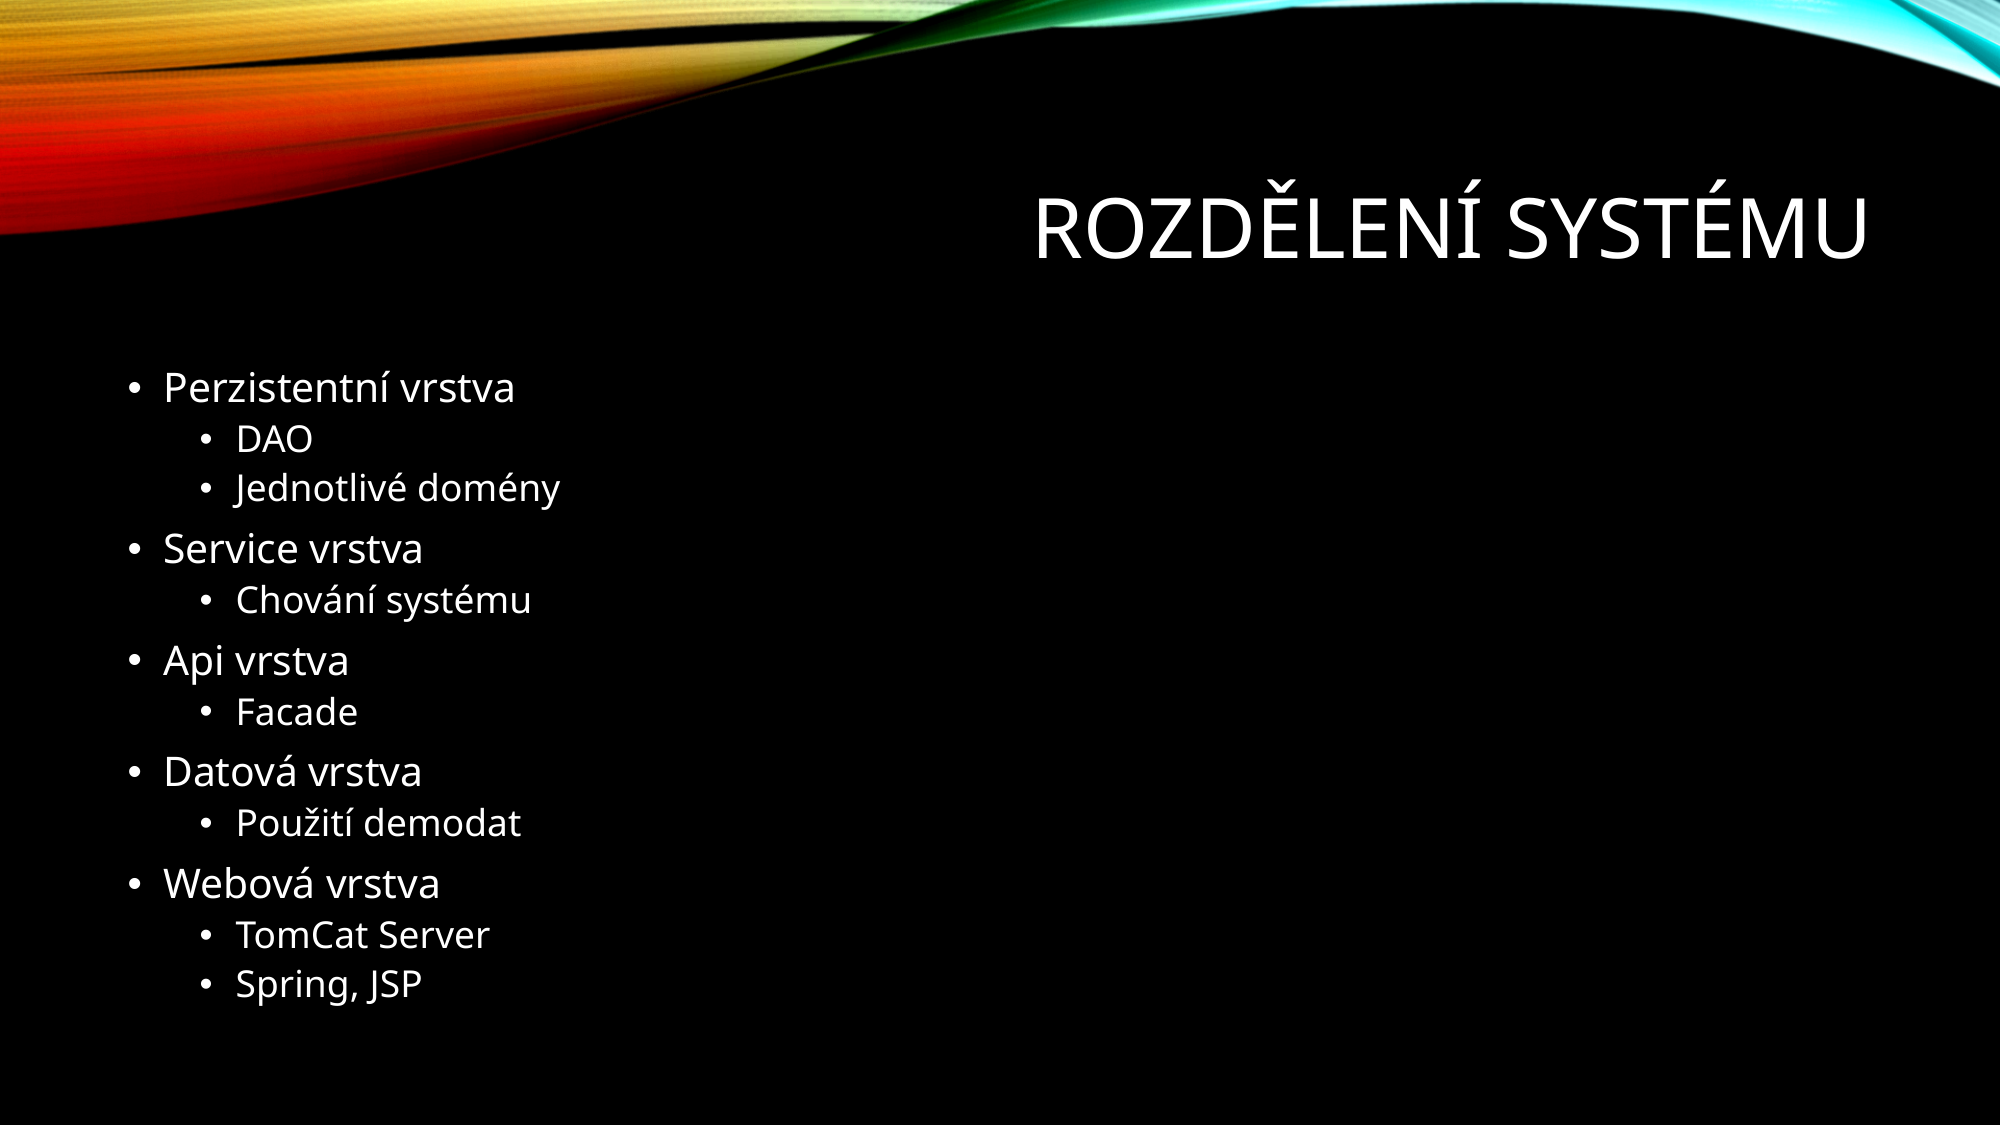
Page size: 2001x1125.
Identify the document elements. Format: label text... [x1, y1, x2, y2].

picture [0, 0, 2000, 237]
title ROzDĚlení systému [474, 125, 1888, 338]
list Perzistentní vrstva DAO Jednotlivé domény Service vrstva Chování systému Api vrstva Facade Datová vrstva Použití demodat Webová vrstva TomCat Server Spring, JSP [112, 360, 1888, 1021]
